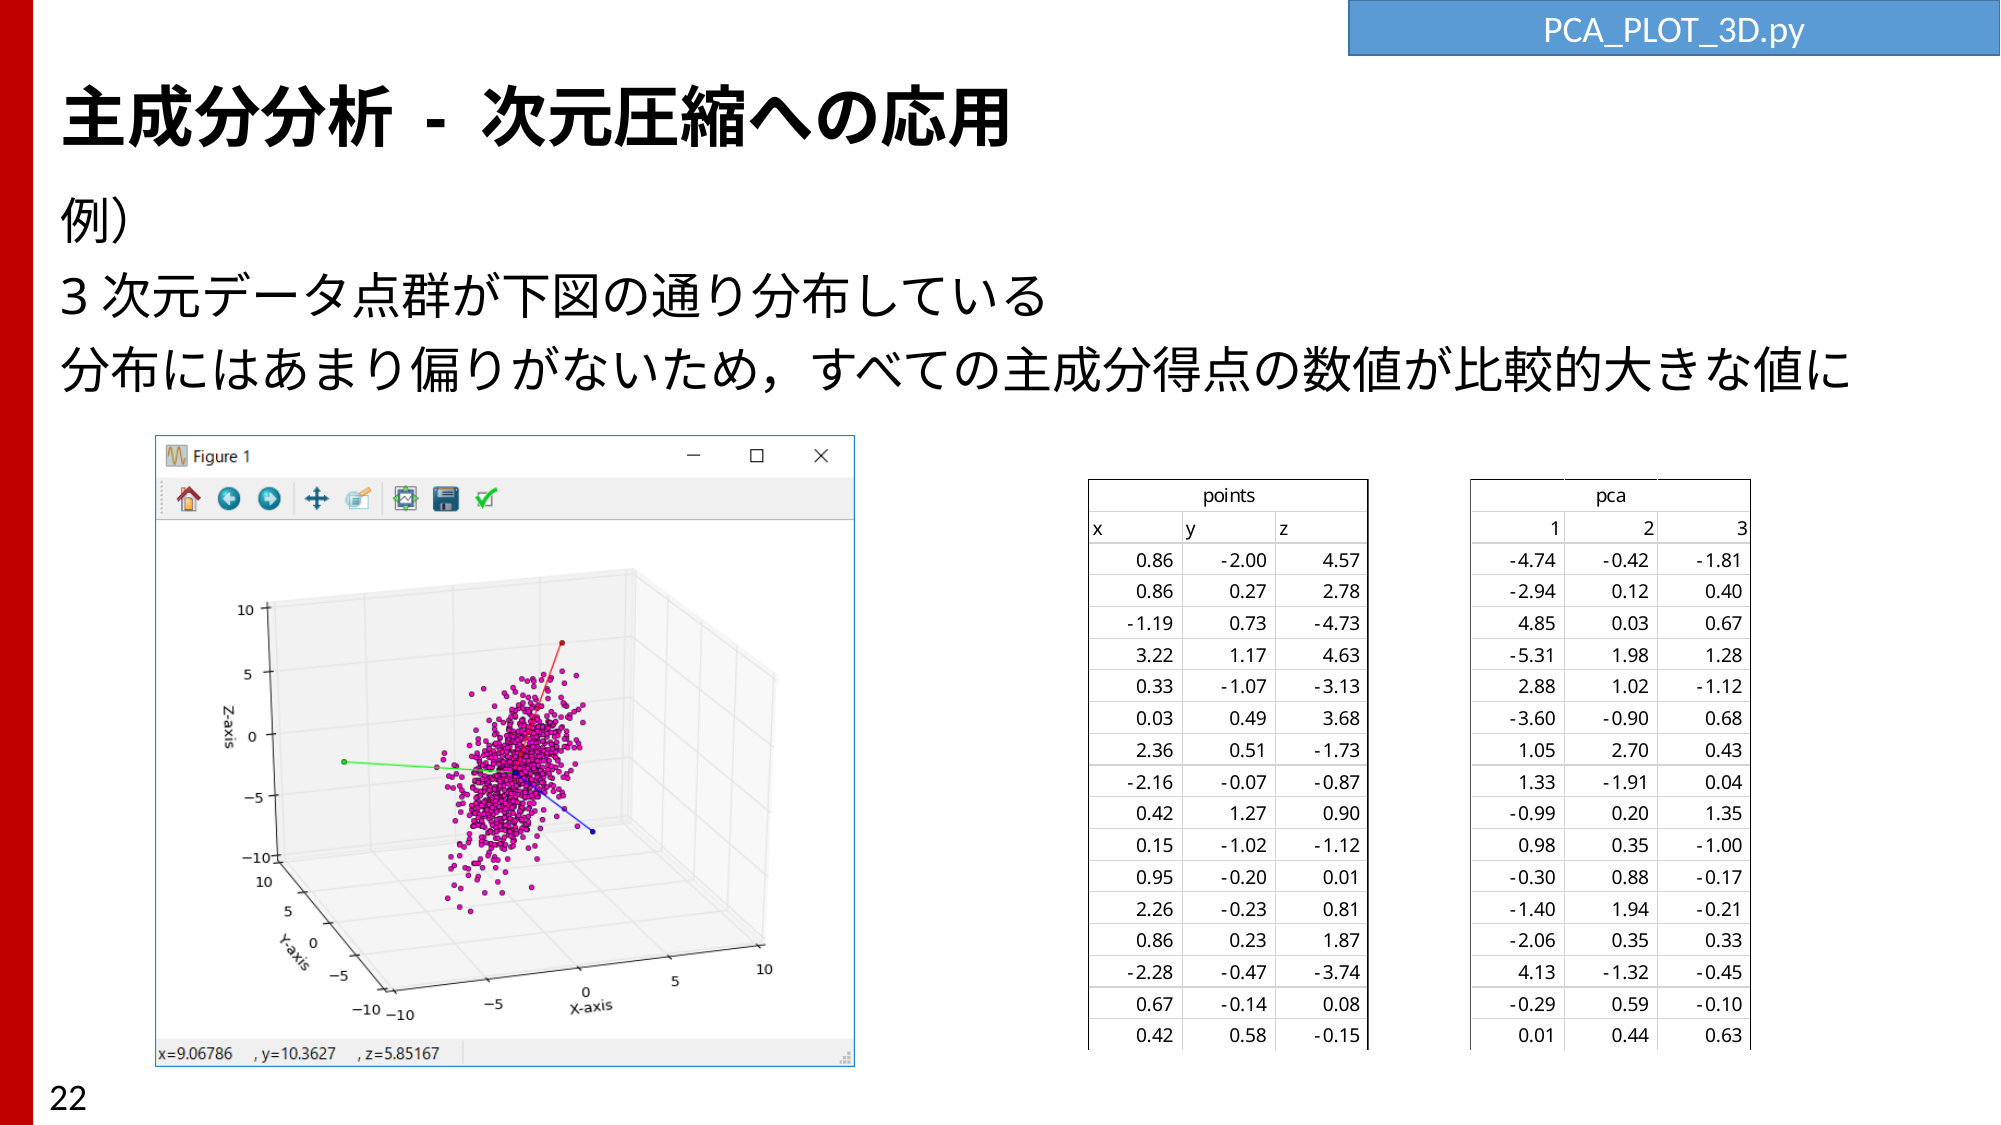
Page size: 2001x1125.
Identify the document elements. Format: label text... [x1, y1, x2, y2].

picture [1470, 479, 1752, 1052]
text_box PCA_PLOT_3D.py [1348, 0, 2000, 56]
slide_number 22 [34, 1065, 485, 1125]
picture [154, 435, 855, 1067]
picture [1088, 479, 1370, 1052]
title 主成分分析 - 次元圧縮への応用 [45, 59, 1967, 181]
list 例） 3次元データ点群が下図の通り分布している 分布にはあまり偏りがないため，すべての主成分得点の数値が比較的大きな値に [45, 188, 1967, 428]
